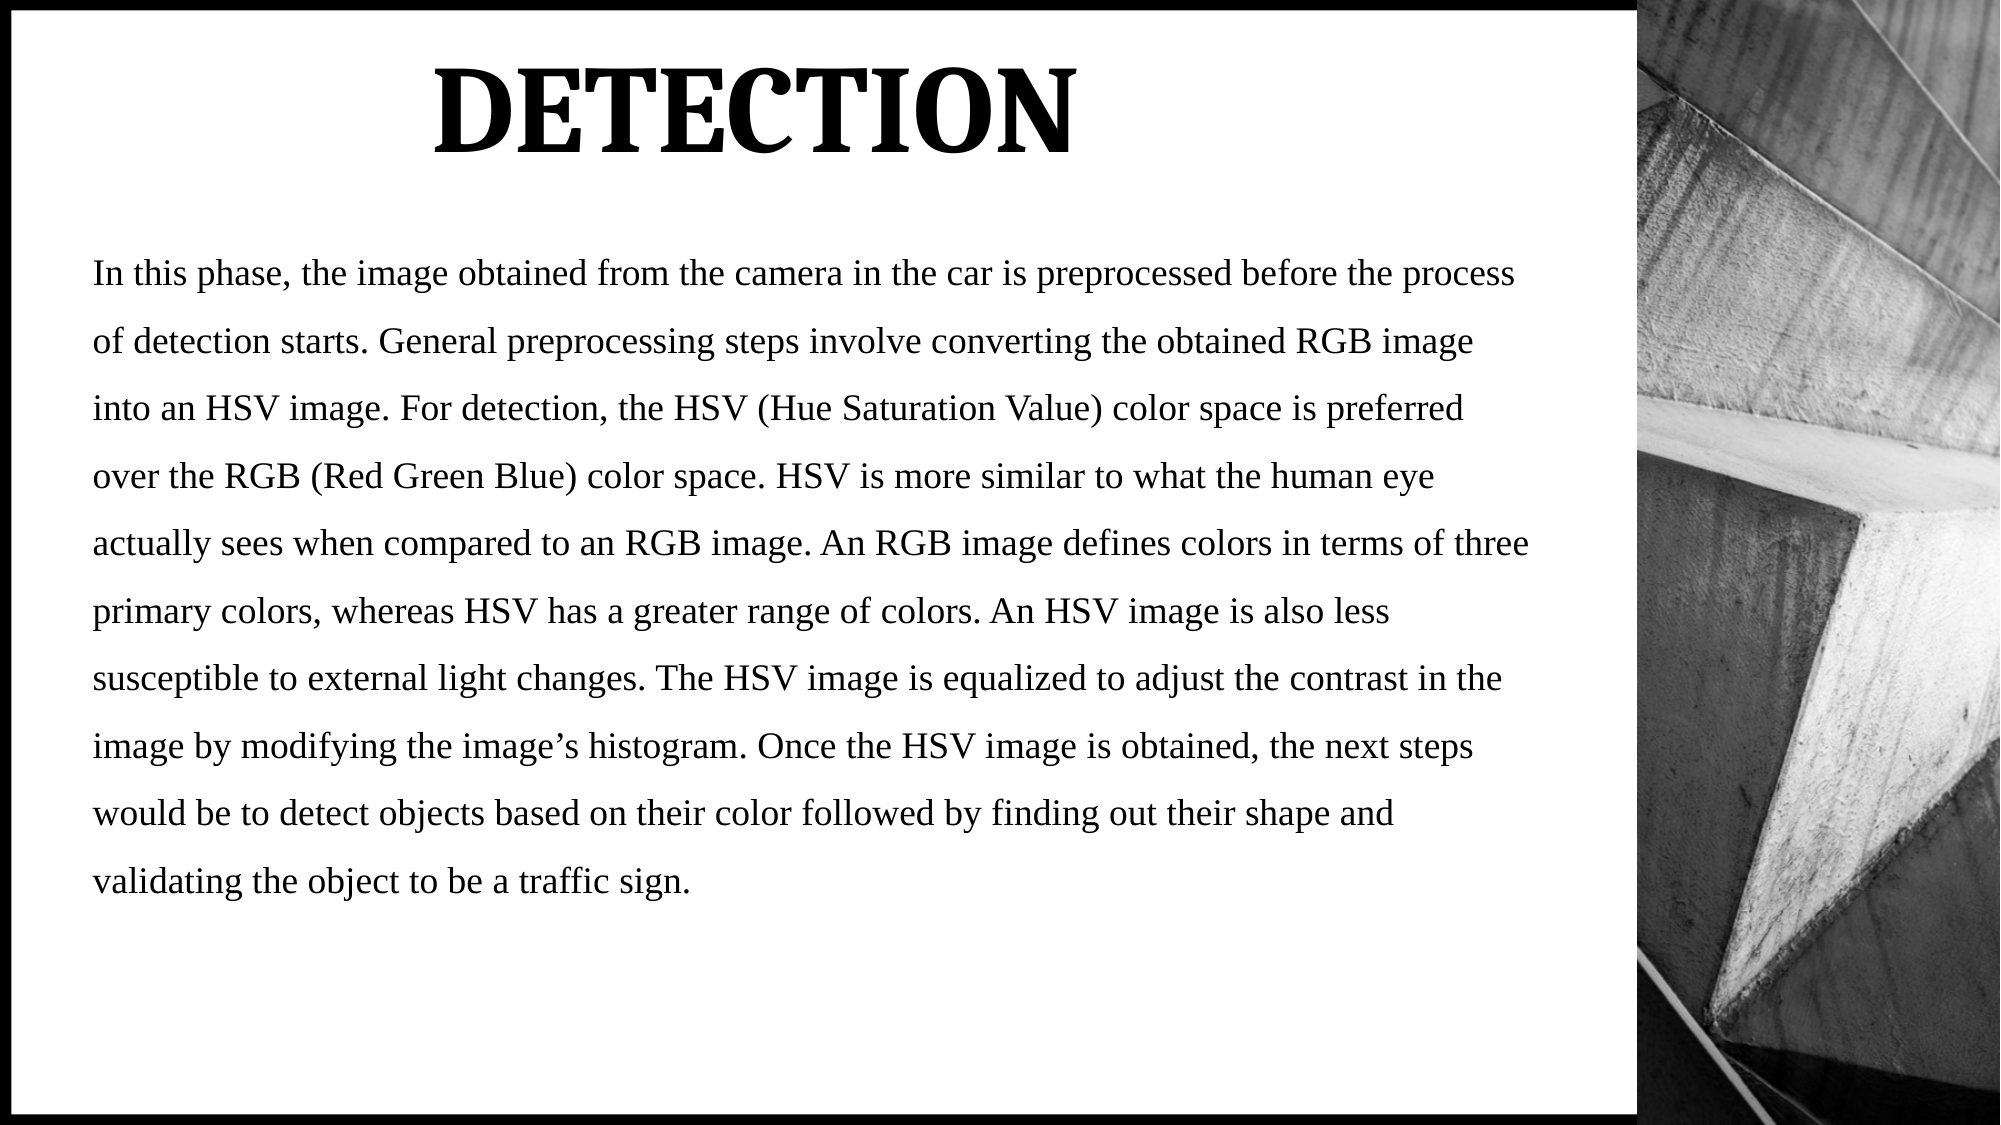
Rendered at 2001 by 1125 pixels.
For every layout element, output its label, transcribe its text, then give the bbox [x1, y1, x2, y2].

text_box In this phase, the image obtained from the camera in the car is preprocessed before the process of detection starts. General preprocessing steps involve converting the obtained RGB image into an HSV image. For detection, the HSV (Hue Saturation Value) color space is preferred over the RGB (Red Green Blue) color space. HSV is more similar to what the human eye actually sees when compared to an RGB image. An RGB image defines colors in terms of three primary colors, whereas HSV has a greater range of colors. An HSV image is also less susceptible to external light changes. The HSV image is equalized to adjust the contrast in the image by modifying the image’s histogram. Once the HSV image is obtained, the next steps would be to detect objects based on their color followed by finding out their shape and validating the object to be a traffic sign. [77, 218, 1549, 908]
text_box DETECTION [198, 0, 1314, 177]
picture [1636, 0, 2000, 1125]
